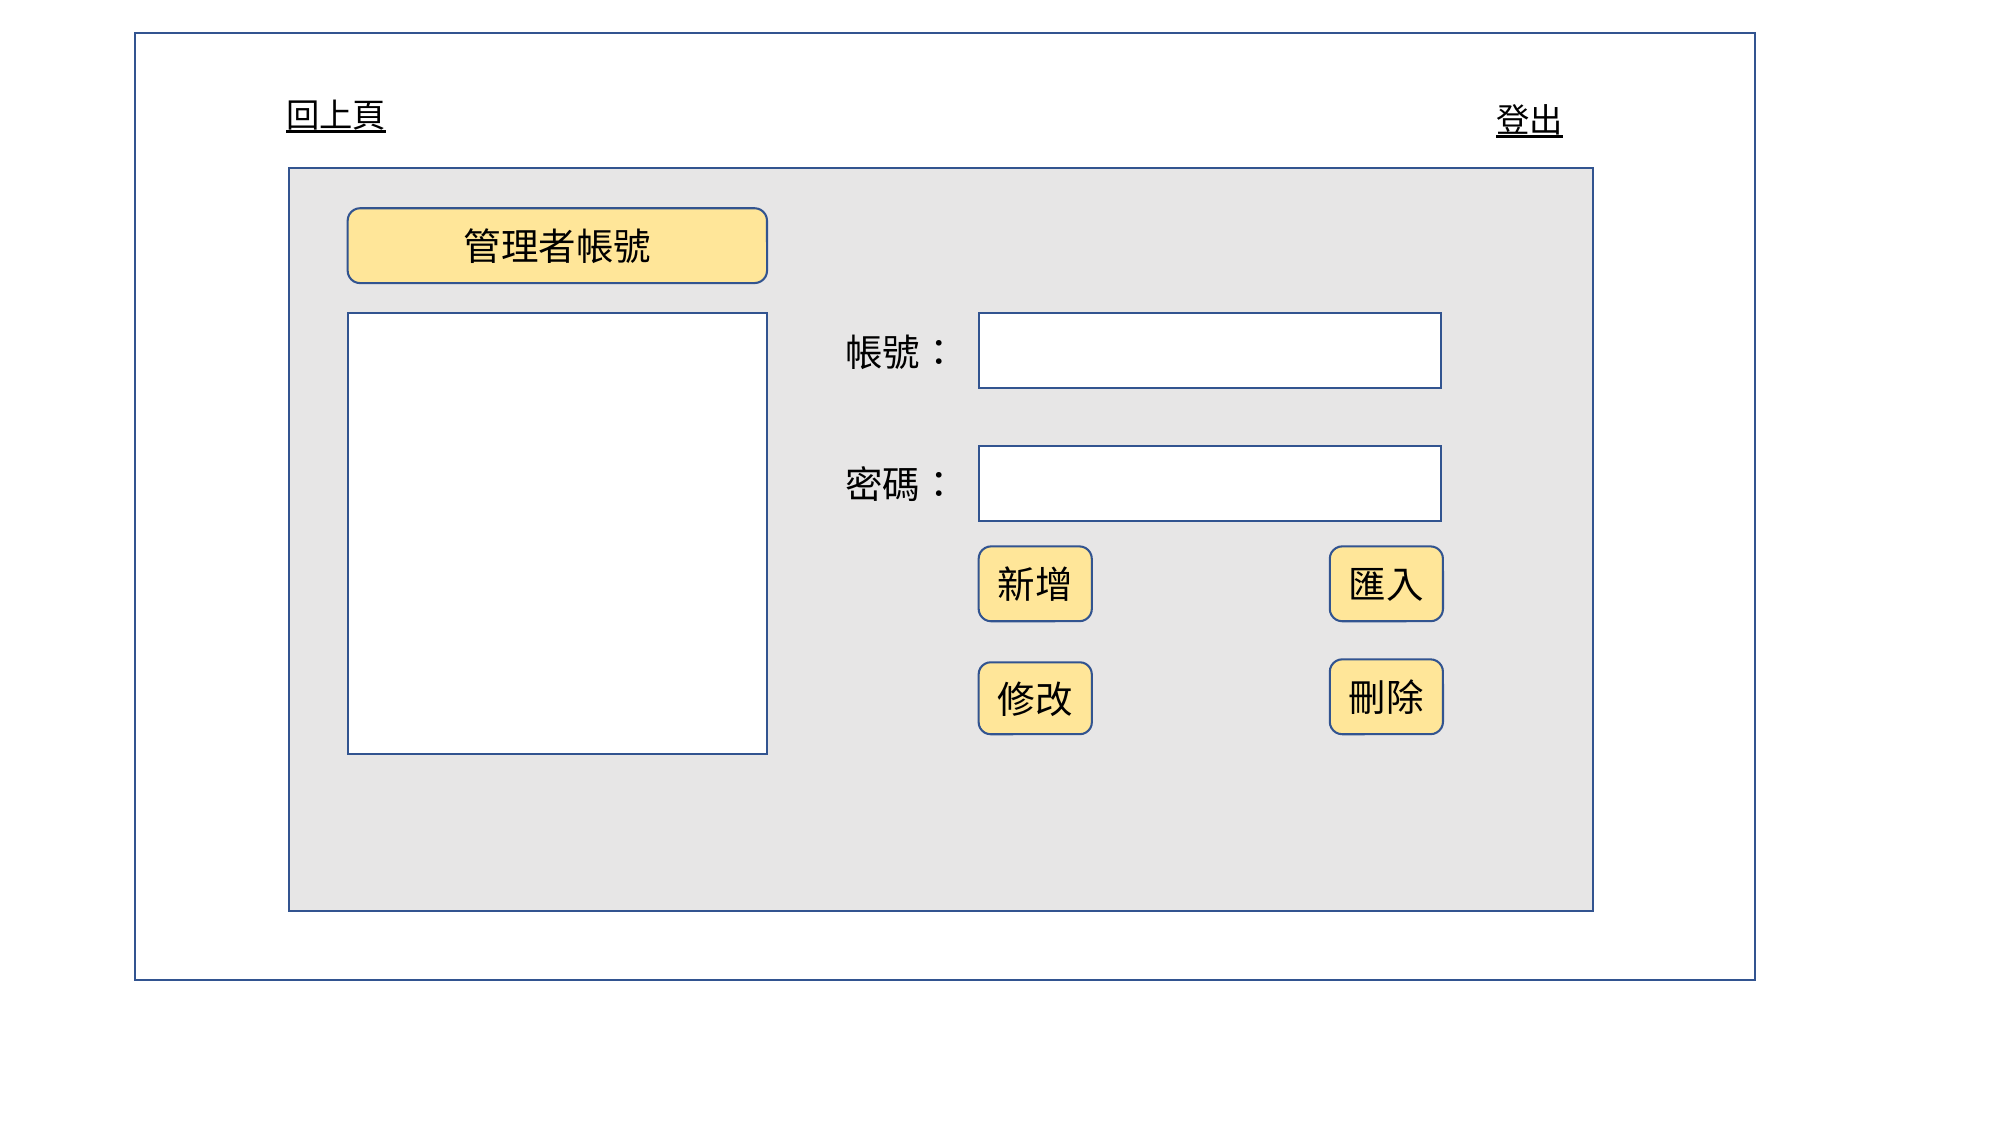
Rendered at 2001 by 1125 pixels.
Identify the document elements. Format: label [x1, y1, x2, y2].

text_box [830, 313, 1444, 735]
text_box [135, 33, 1755, 980]
